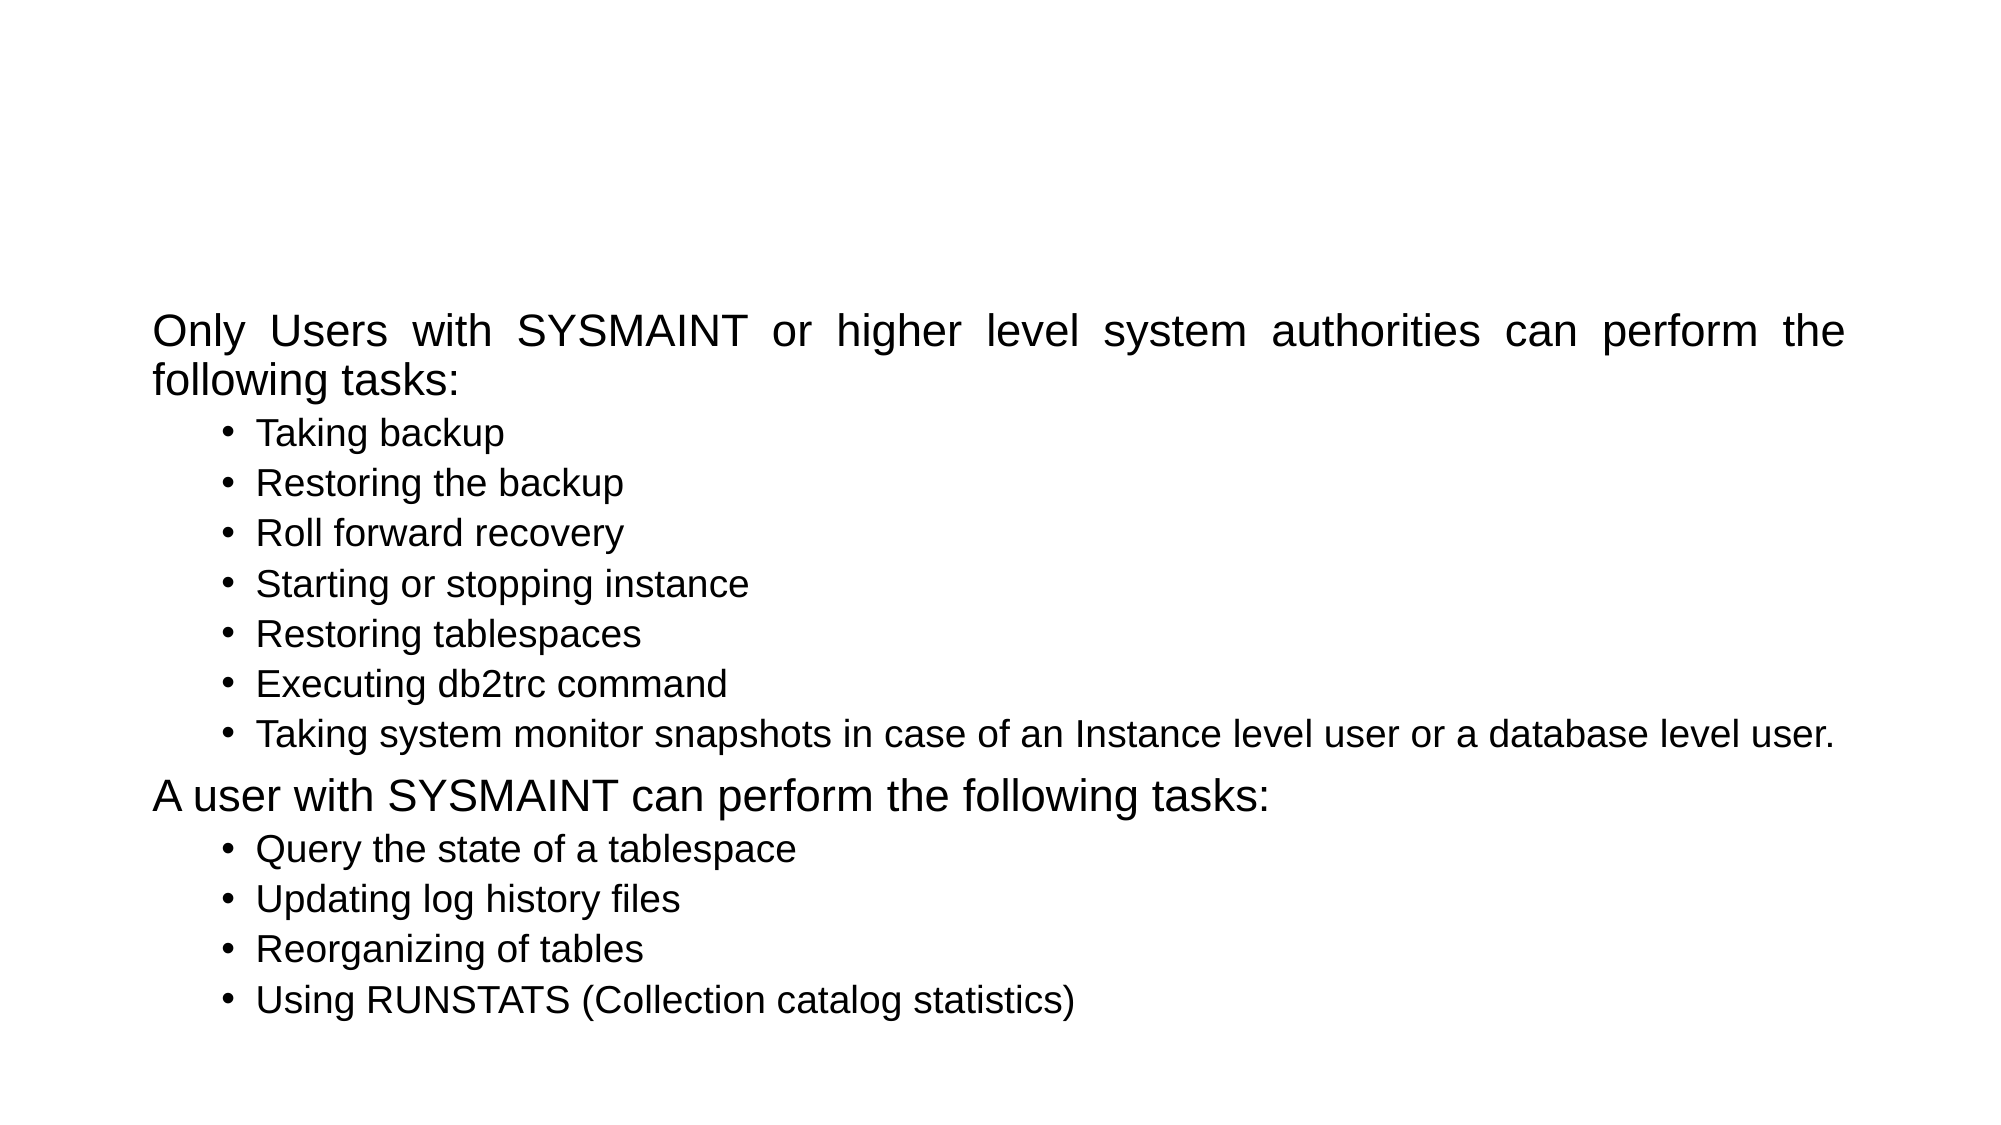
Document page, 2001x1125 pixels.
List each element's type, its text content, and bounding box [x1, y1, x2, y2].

list Only Users with SYSMAINT or higher level system authorities can perform the following tasks: Taking backup Restoring the backup Roll forward recovery Starting or stopping instance Restoring tablespaces Executing db2trc command Taking system monitor snapshots in case of an Instance level user or a database level user. A user with SYSMAINT can perform the following tasks: Query the state of a tablespace Updating log history files Reorganizing of tables Using RUNSTATS (Collection catalog statistics) [137, 299, 1863, 1066]
